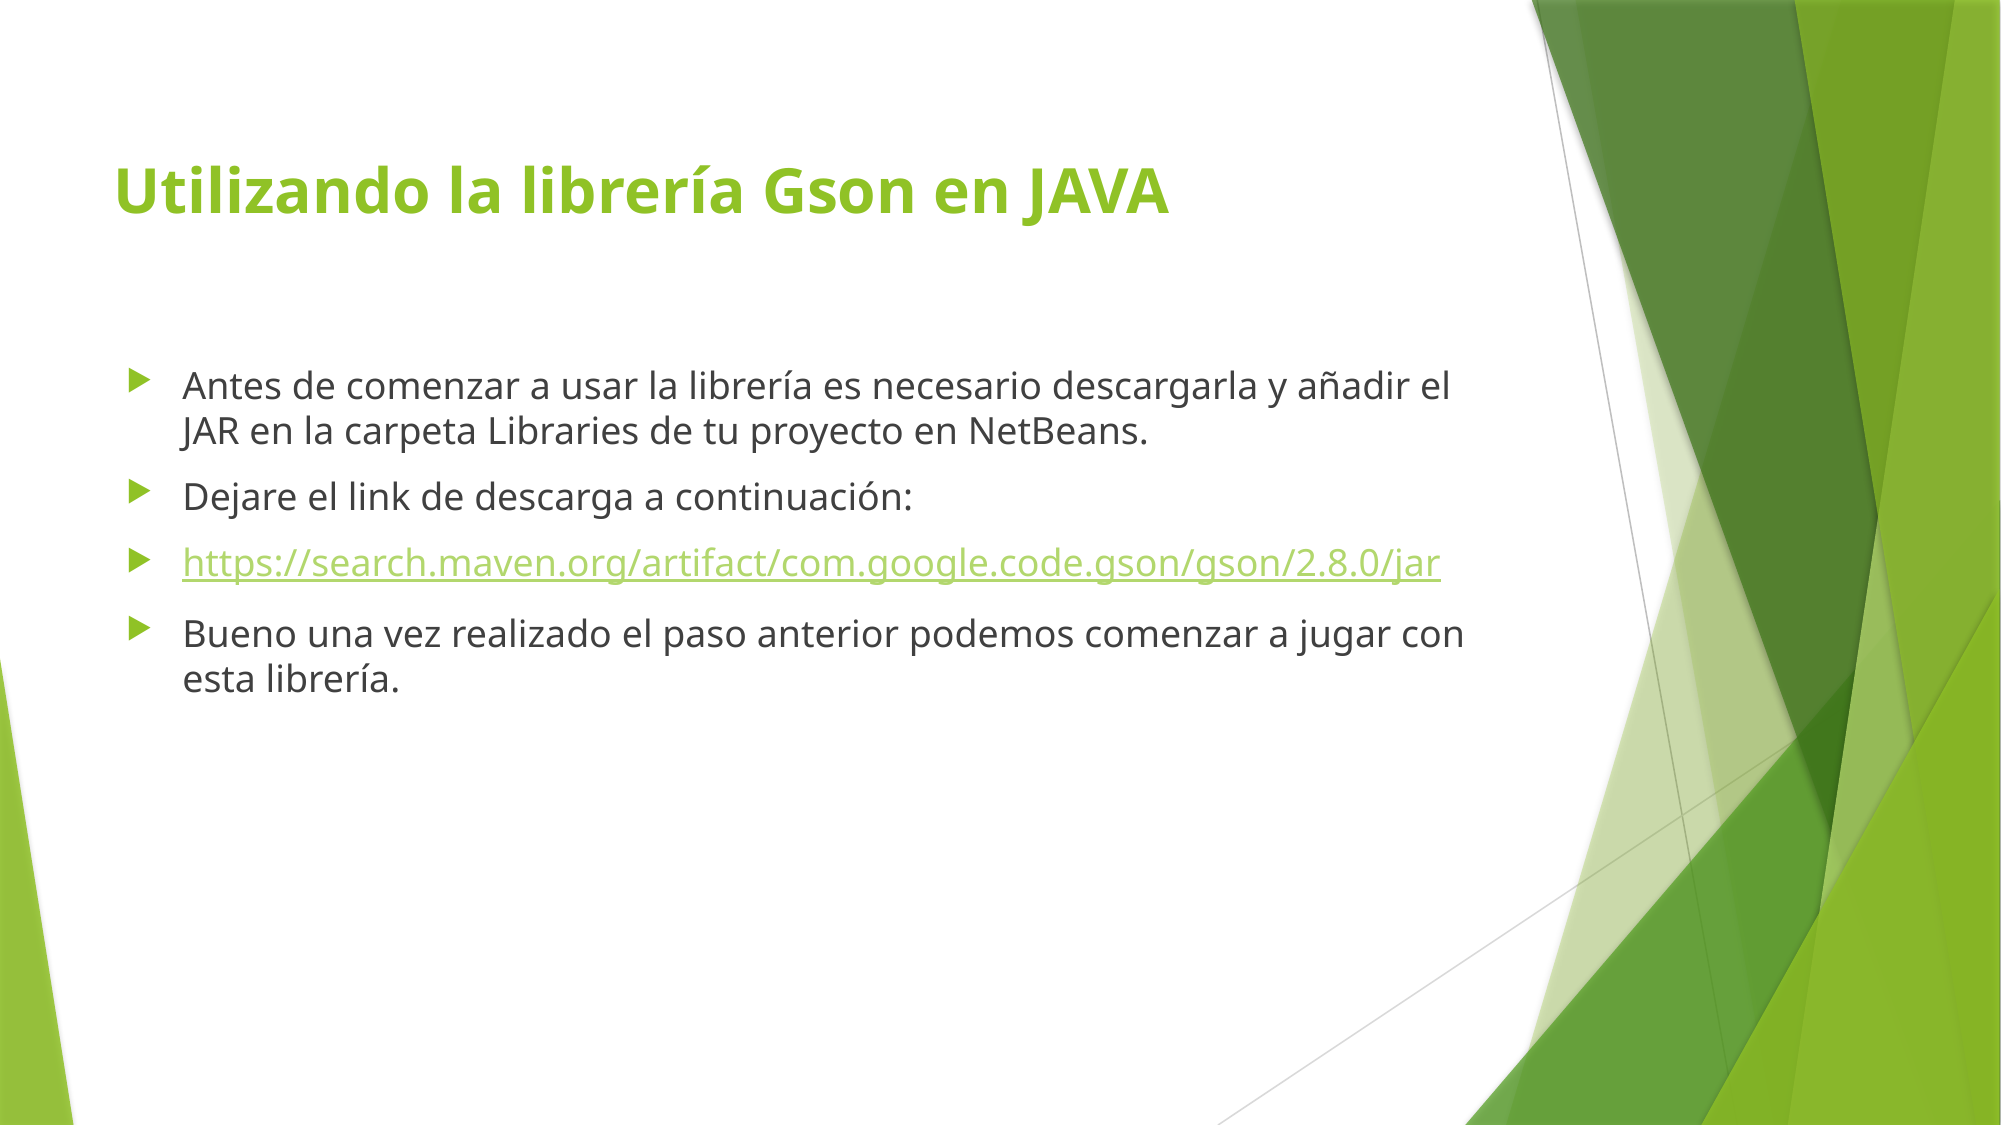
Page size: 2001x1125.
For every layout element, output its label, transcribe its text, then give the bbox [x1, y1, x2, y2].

title Utilizando la librería Gson en JAVA [98, 144, 1509, 310]
list Antes de comenzar a usar la librería es necesario descargarla y añadir el JAR en la carpeta Libraries de tu proyecto en NetBeans. Dejare el link de descarga a continuación: https://search.maven.org/artifact/com.google.code.gson/gson/2.8.0/jar Bueno una vez realizado el paso anterior podemos comenzar a jugar con esta librería. [111, 354, 1522, 992]
